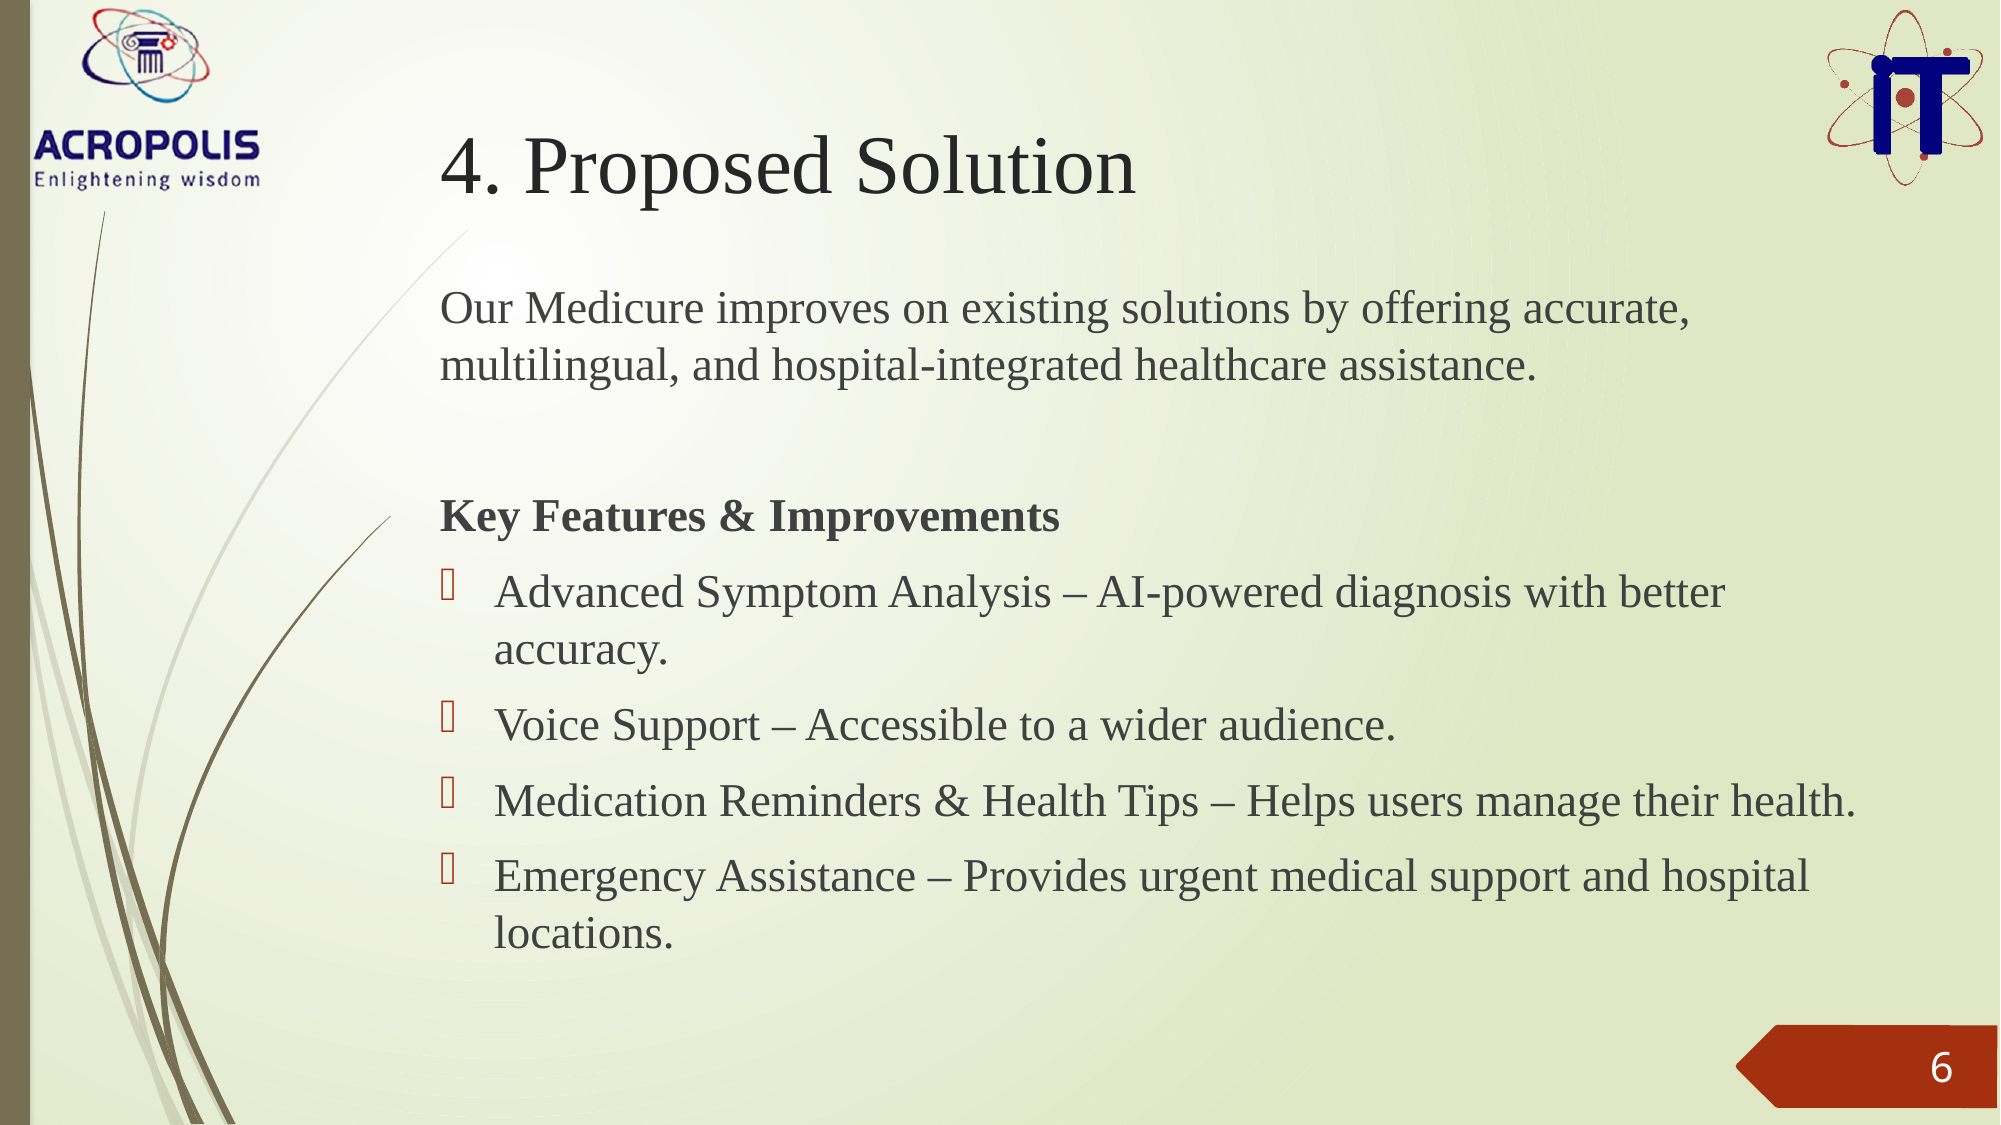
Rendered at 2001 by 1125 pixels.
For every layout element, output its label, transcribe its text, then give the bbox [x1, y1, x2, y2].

slide_number 6 [1840, 1039, 1969, 1100]
list Our Medicure improves on existing solutions by offering accurate, multilingual, and hospital-integrated healthcare assistance. Key Features & Improvements Advanced Symptom Analysis – AI-powered diagnosis with better accuracy. Voice Support – Accessible to a wider audience. Medication Reminders & Health Tips – Helps users manage their health. Emergency Assistance – Provides urgent medical support and hospital locations. [424, 268, 1888, 985]
picture [25, 0, 265, 204]
picture [1821, 0, 1989, 232]
title 4. Proposed Solution [425, 102, 1888, 268]
